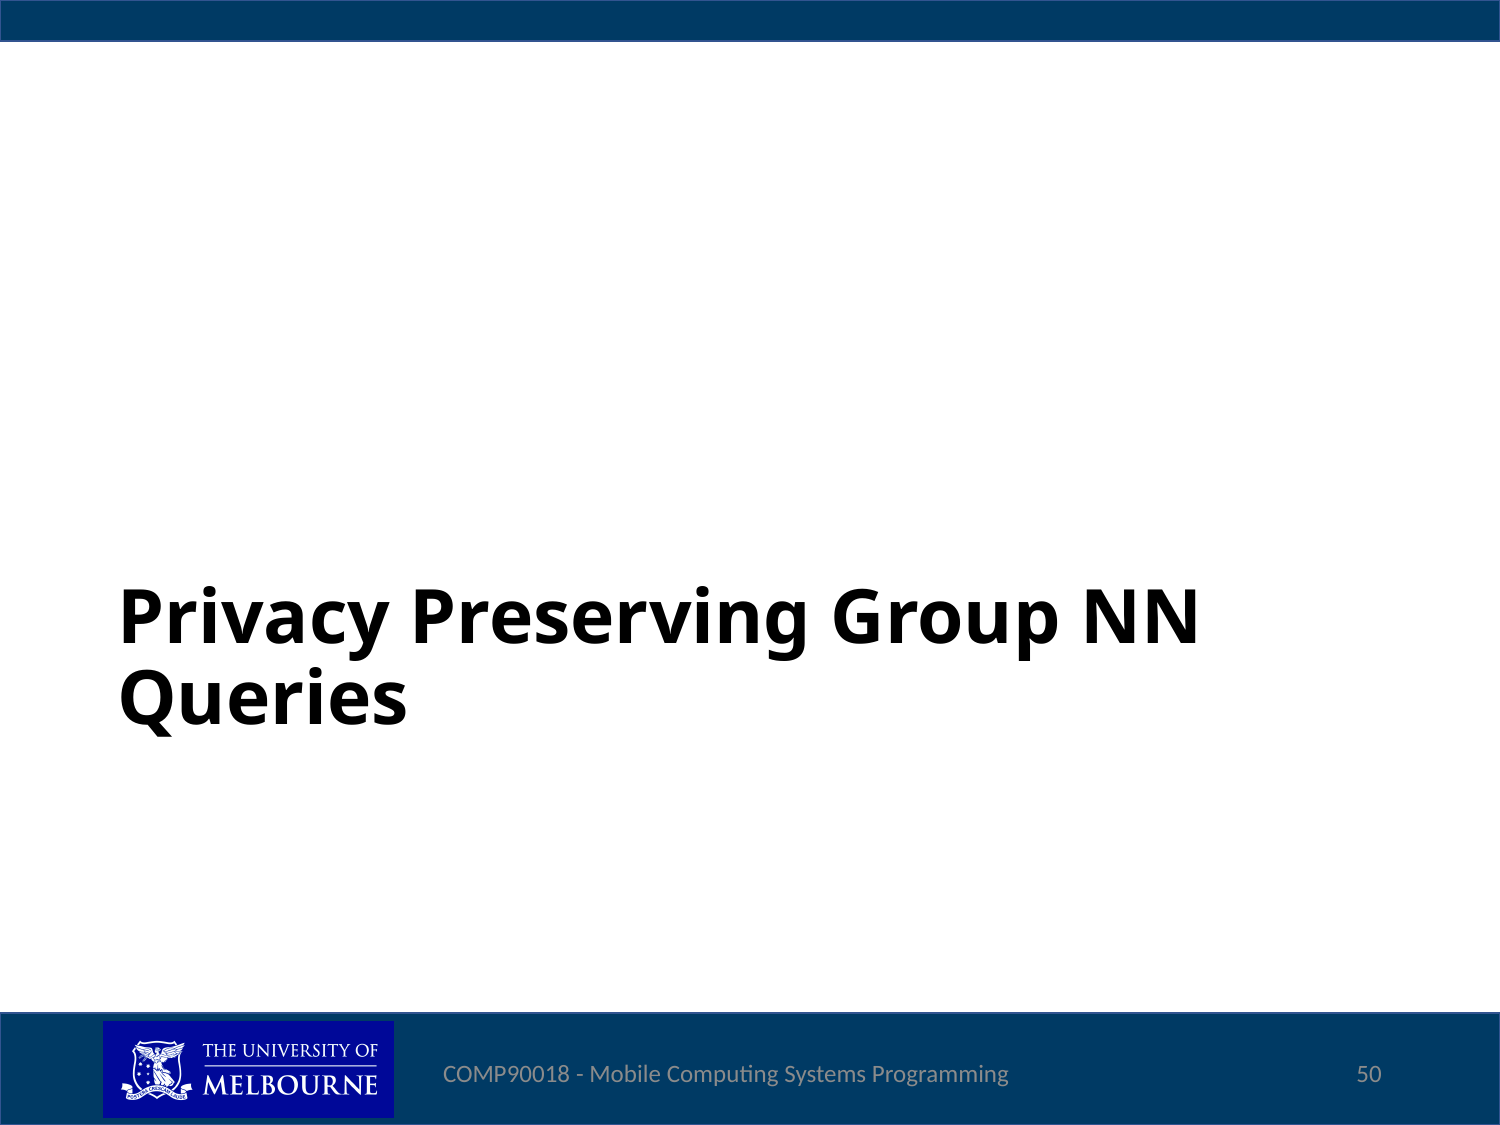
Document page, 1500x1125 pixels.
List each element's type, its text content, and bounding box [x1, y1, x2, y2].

slide_number 50 [1059, 1042, 1397, 1103]
footer COMP90018 - Mobile Computing Systems Programming [393, 1042, 1059, 1103]
title Privacy Preserving Group NN Queries [102, 280, 1397, 749]
picture [103, 1021, 394, 1118]
